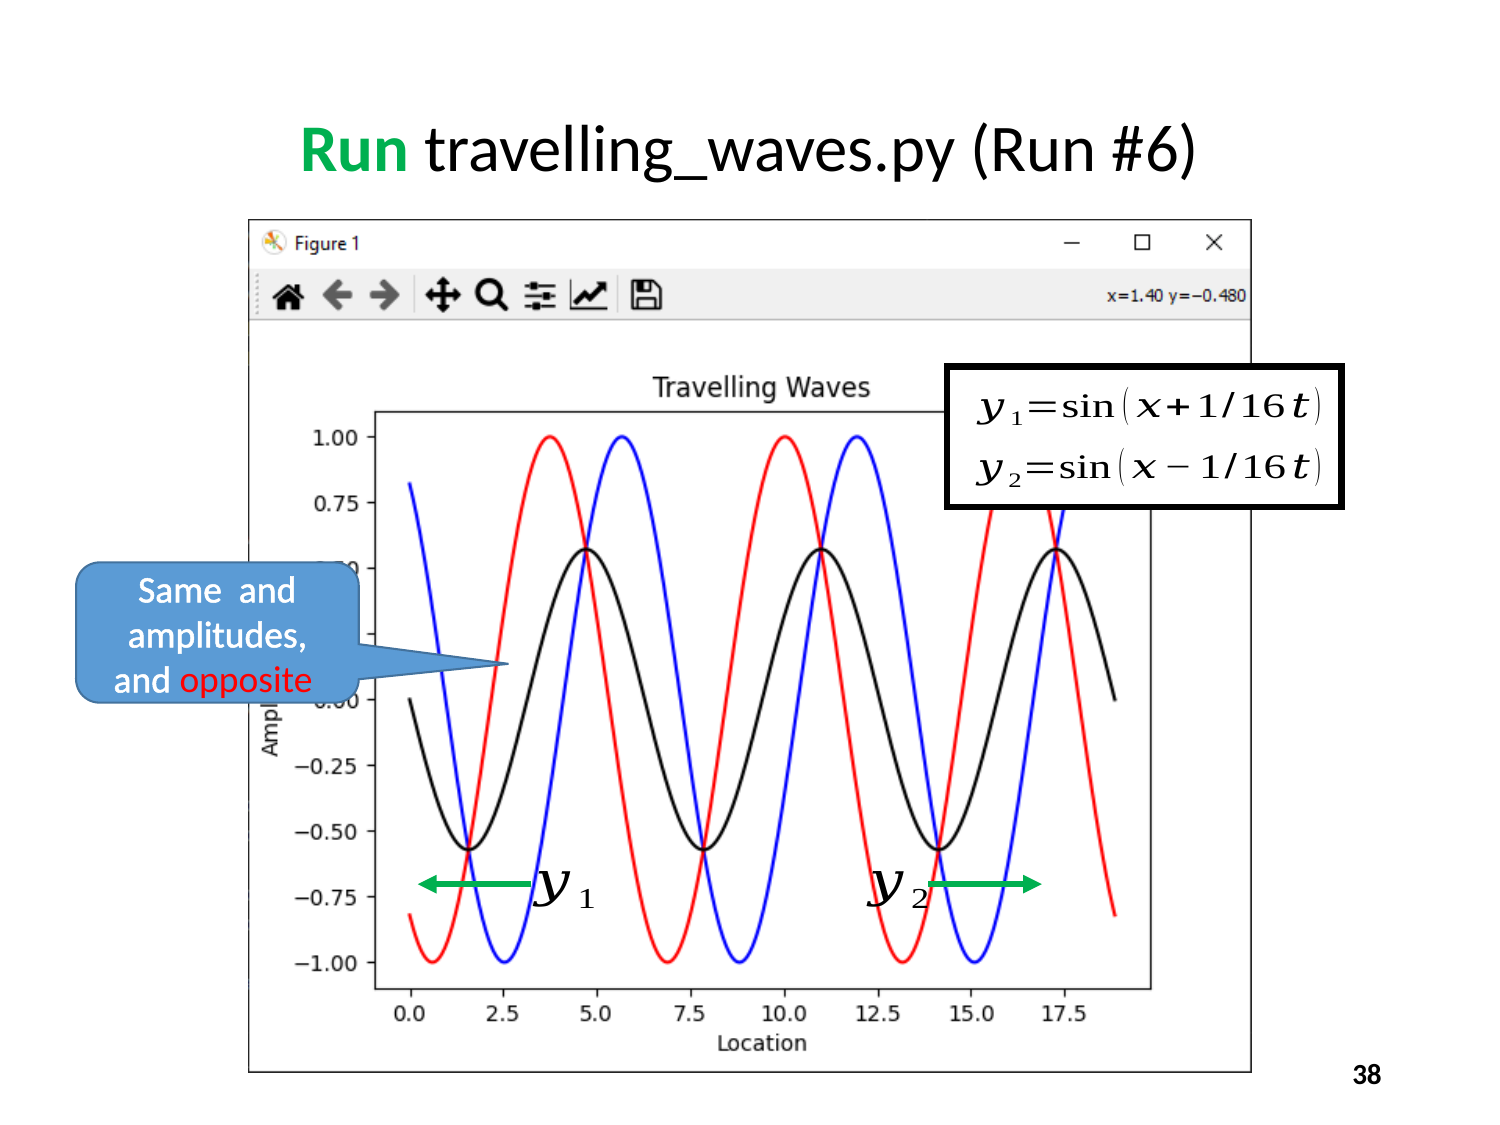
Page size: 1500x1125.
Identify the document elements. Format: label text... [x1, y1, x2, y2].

picture [248, 219, 1252, 1073]
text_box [865, 853, 1042, 915]
slide_number 38 [1059, 1042, 1397, 1103]
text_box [947, 366, 1342, 507]
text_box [417, 853, 595, 915]
title Run travelling_waves.py (Run #6) [103, 59, 1397, 241]
